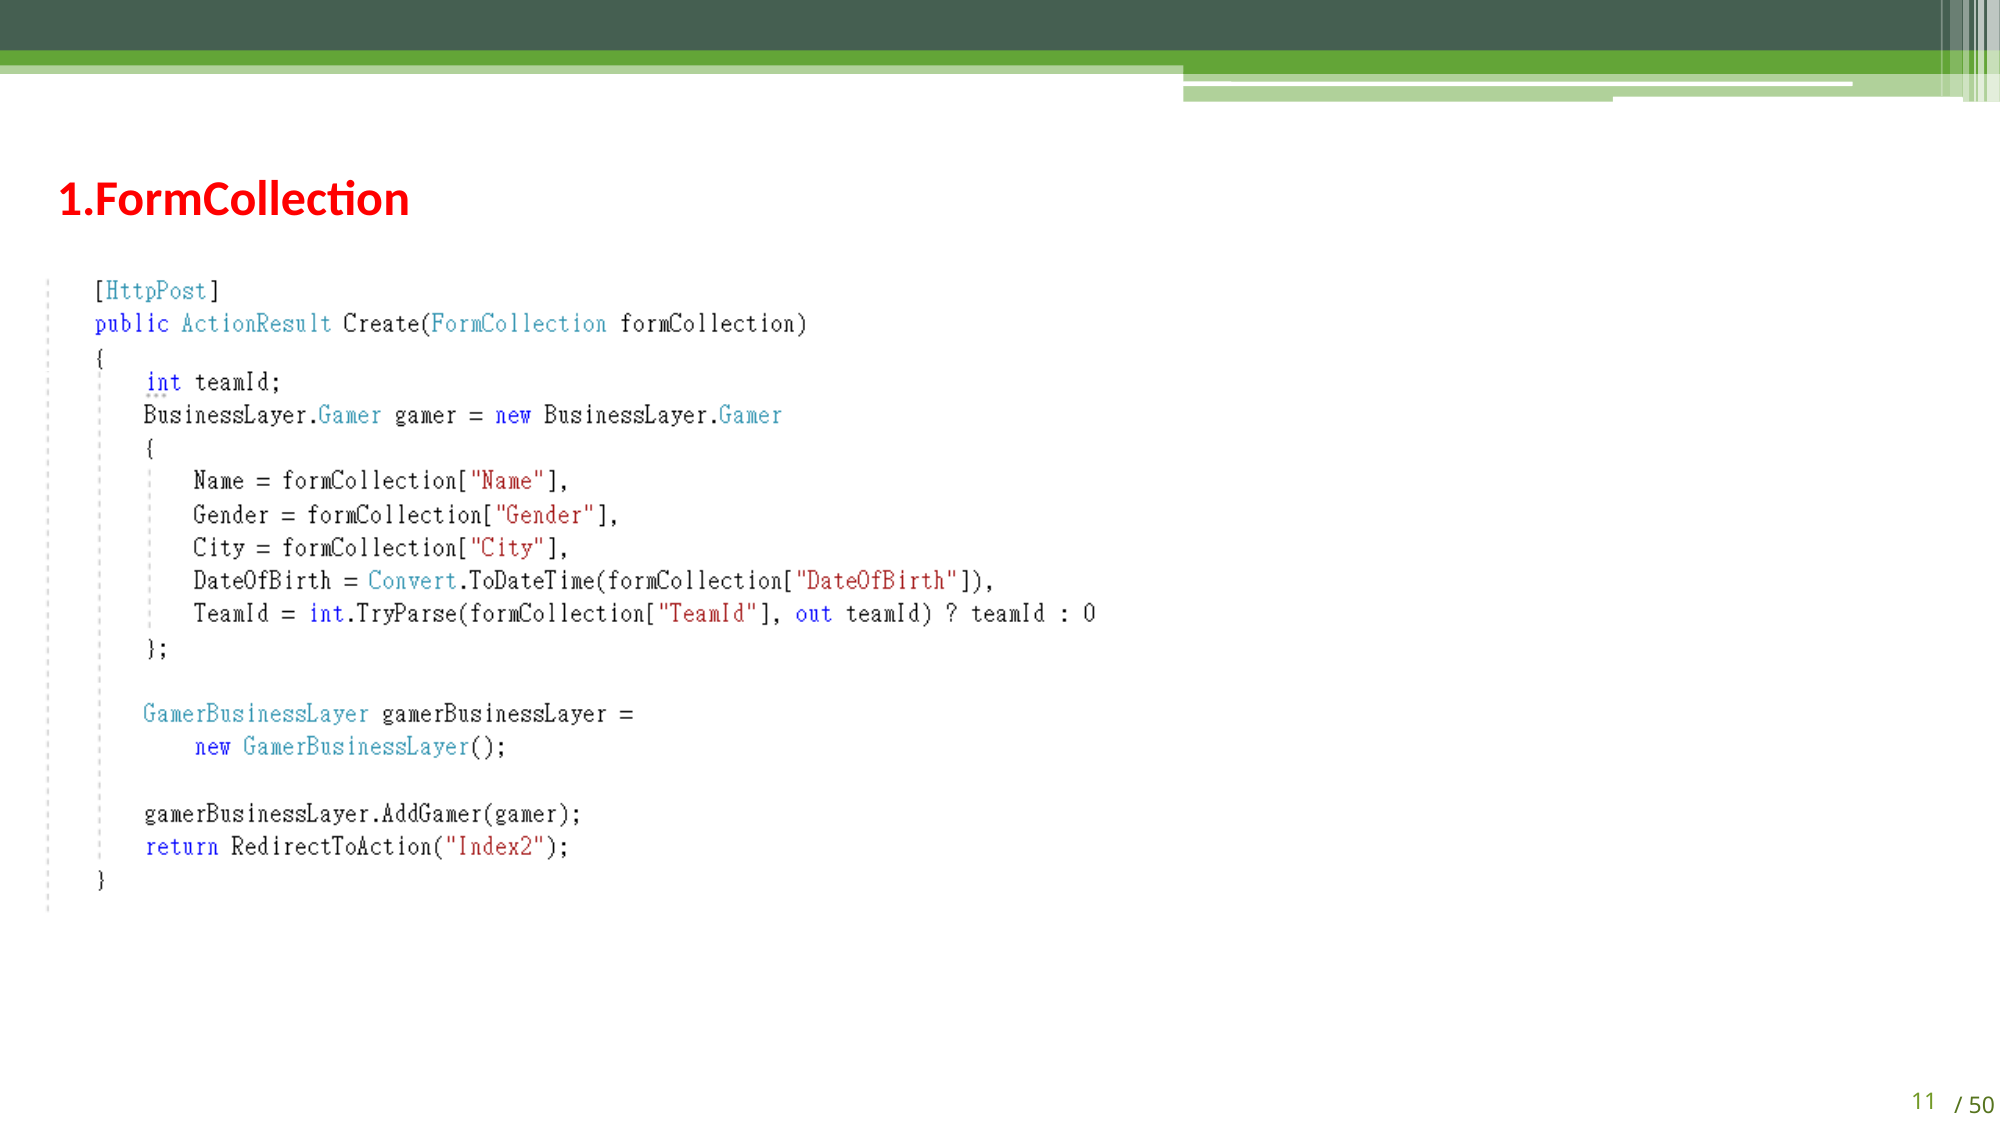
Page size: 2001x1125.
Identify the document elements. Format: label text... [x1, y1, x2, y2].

picture [21, 277, 1301, 917]
slide_number 10 [1785, 1065, 1953, 1125]
footer / 50 [1919, 1083, 2000, 1124]
text_box 1.FormCollection [42, 157, 426, 233]
